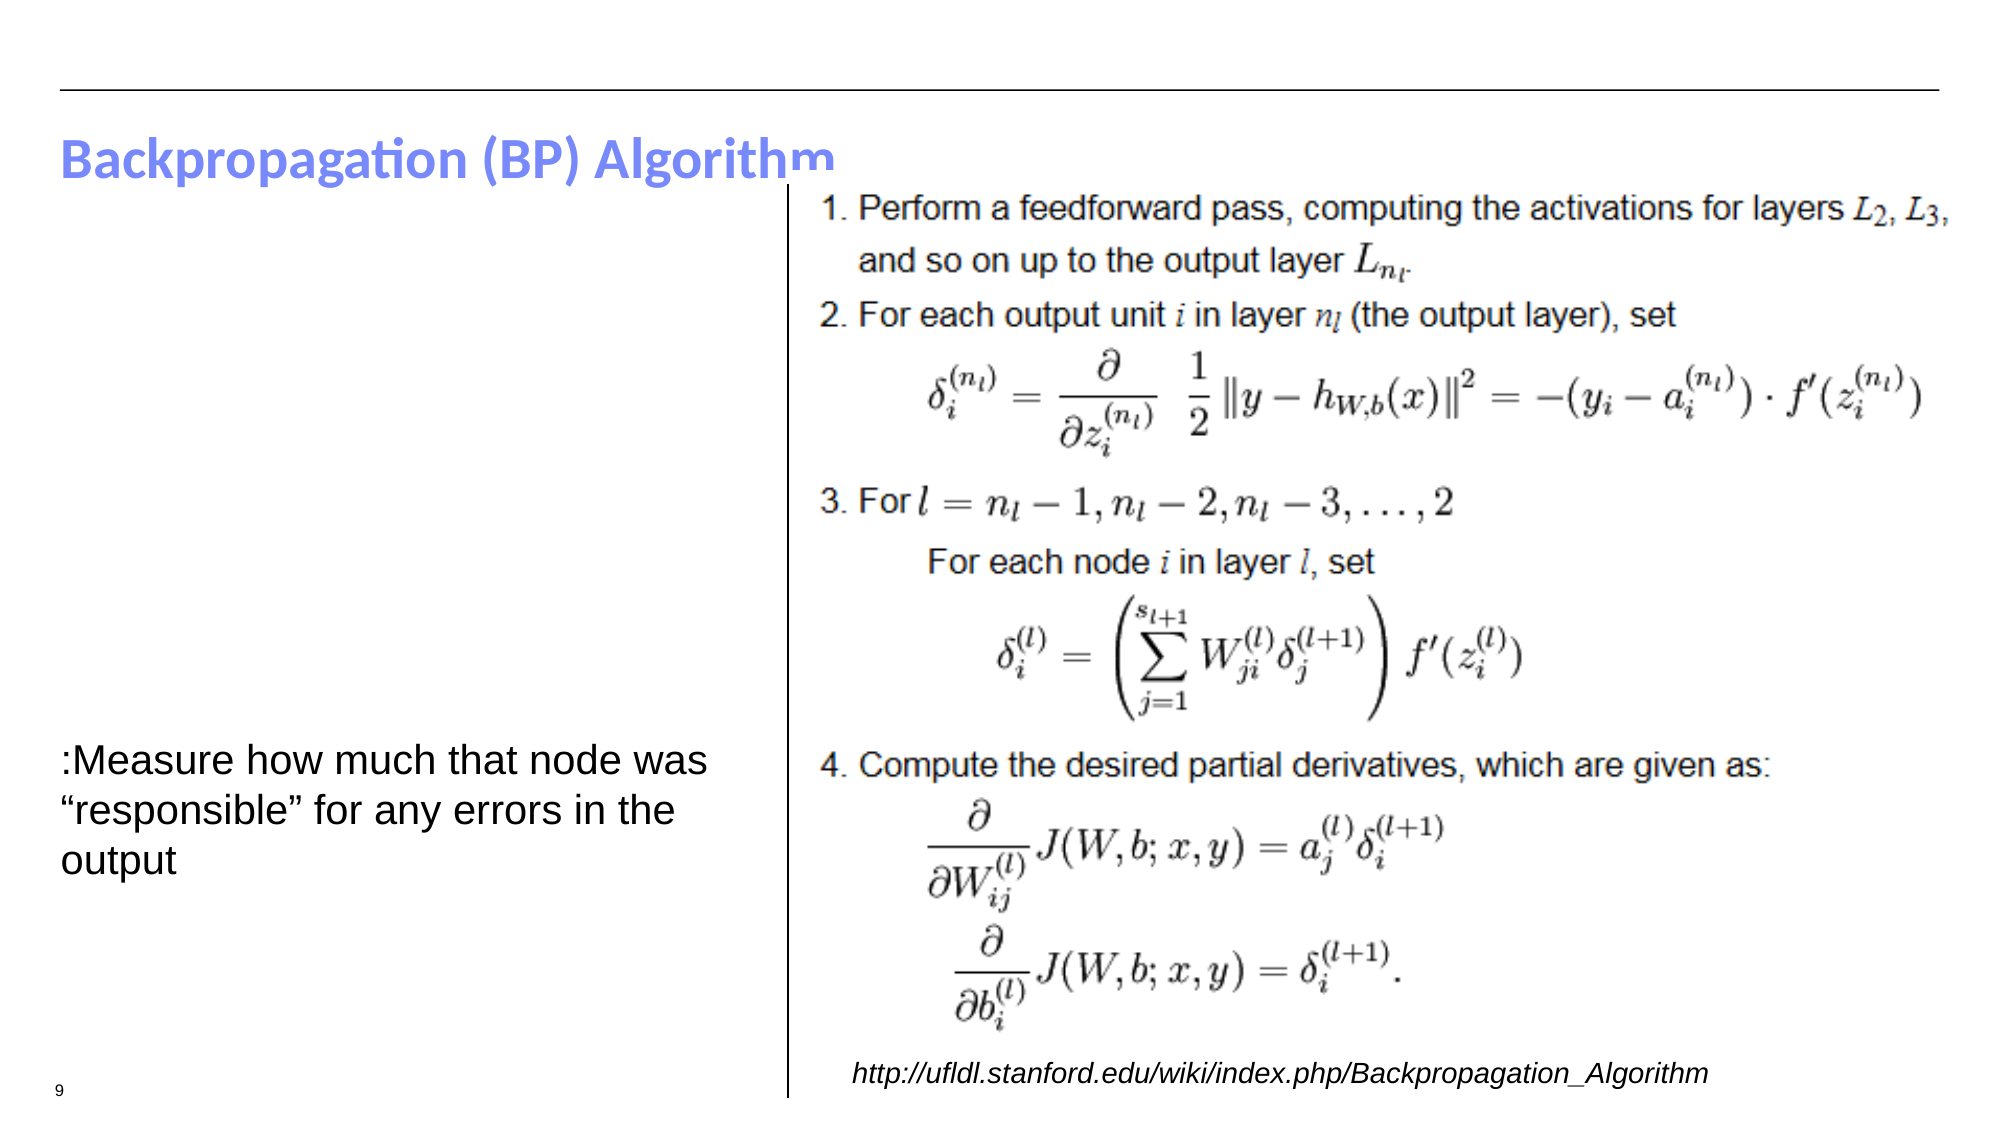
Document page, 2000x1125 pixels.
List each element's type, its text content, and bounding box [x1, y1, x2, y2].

text_box Backpropagation (BP) Algorithm [45, 112, 866, 198]
slide_number 9 [39, 1072, 121, 1103]
text_box http://ufldl.stanford.edu/wiki/index.php/Backpropagation_Algorithm [837, 1047, 1837, 1097]
picture [788, 170, 1963, 1037]
